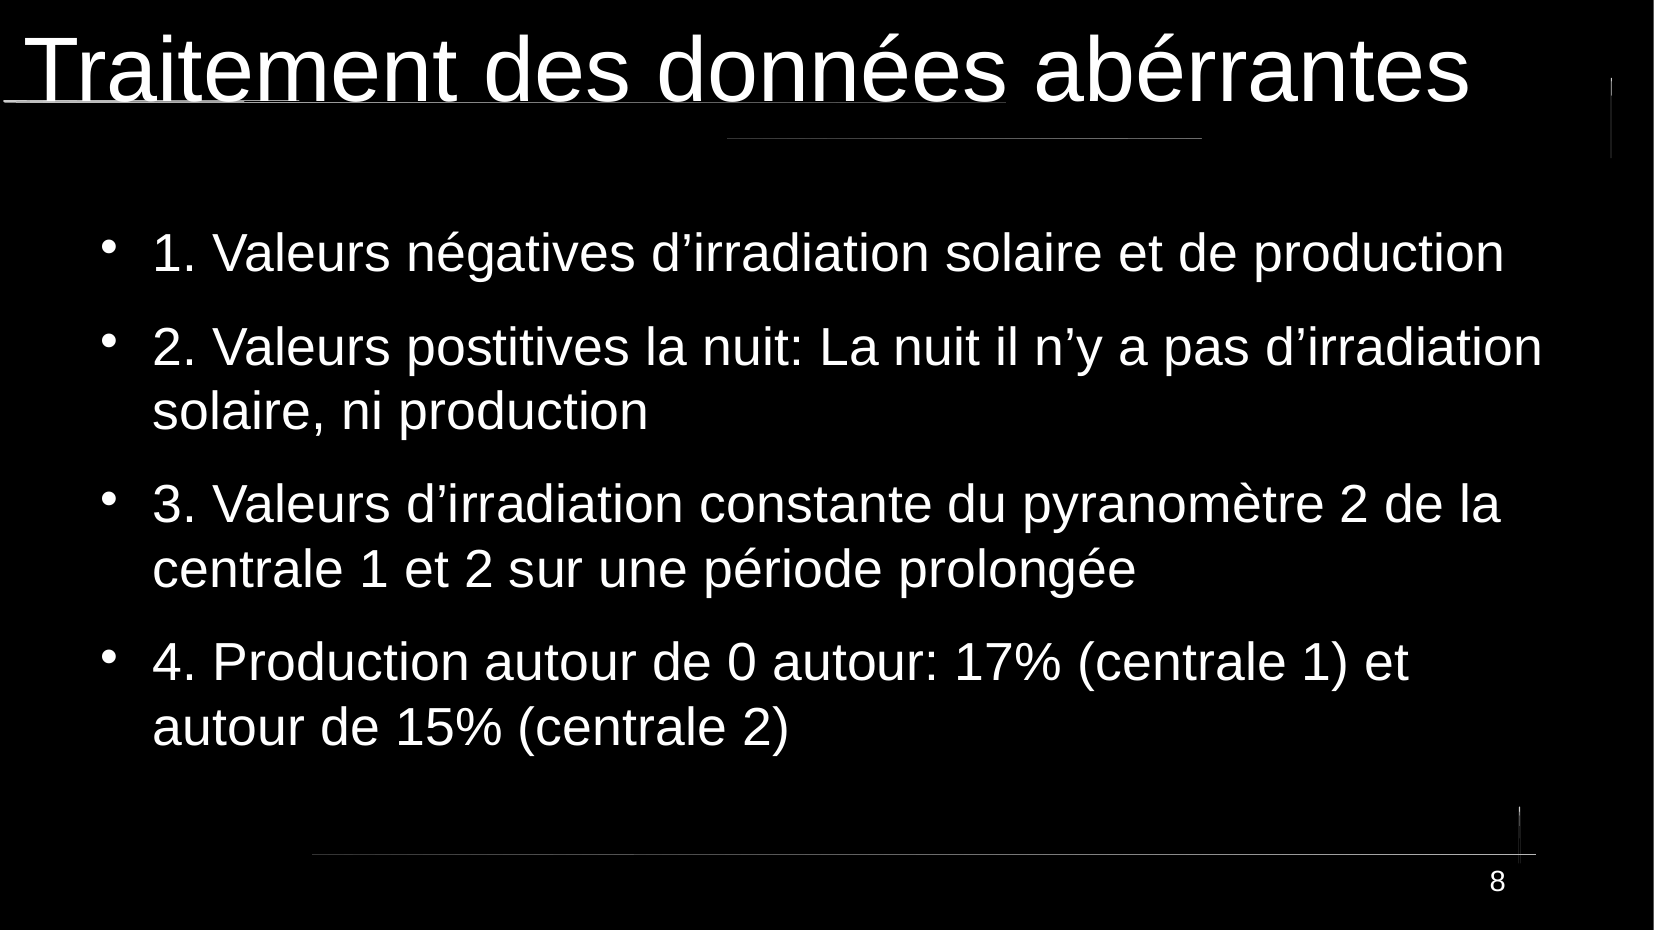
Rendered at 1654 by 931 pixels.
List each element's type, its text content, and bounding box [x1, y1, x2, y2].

list 1. Valeurs négatives d’irradiation solaire et de production 2. Valeurs postitives la nuit: La nuit il n’y a pas d’irradiation solaire, ni production 3. Valeurs d’irradiation constante du pyranomètre 2 de la centrale 1 et 2 sur une période prolongée 4. Production autour de 0 autour: 17% (centrale 1) et autour de 15% (centrale 2) [82, 217, 1571, 757]
title Traitement des données abérrantes [23, 11, 1589, 119]
slide_number 8 [1240, 862, 1506, 930]
